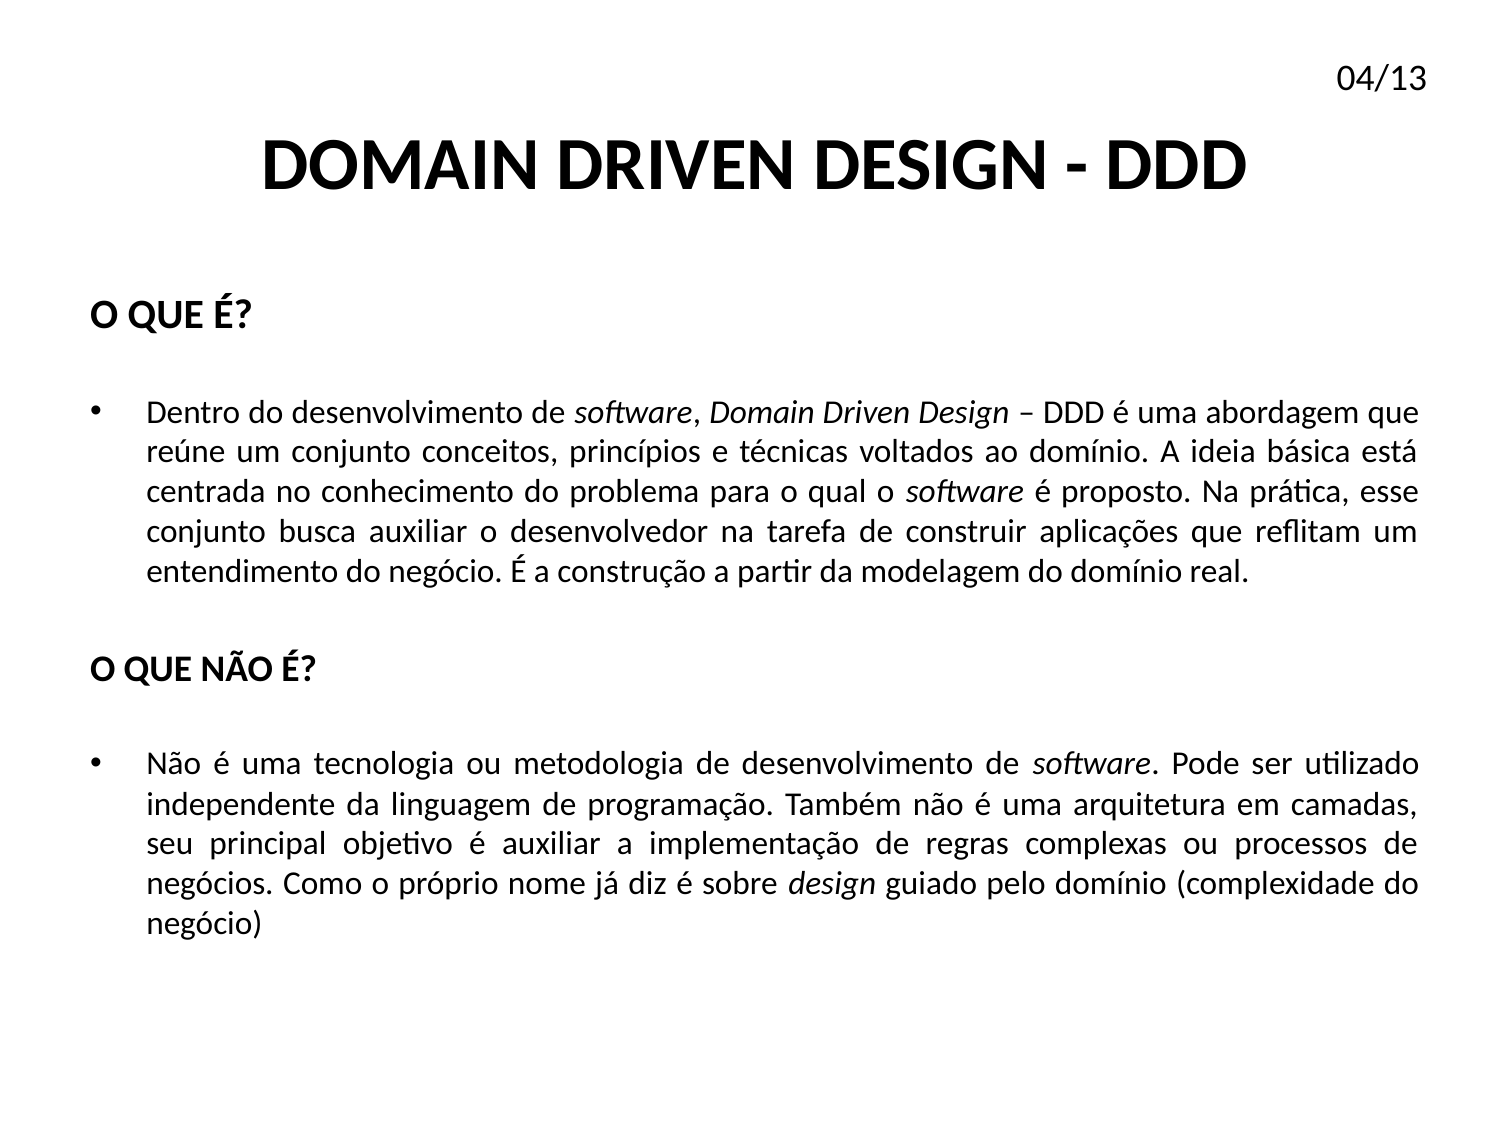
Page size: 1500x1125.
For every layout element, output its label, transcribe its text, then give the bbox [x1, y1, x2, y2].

text_box 04/13 [1321, 45, 1443, 105]
list O QUE É? Dentro do desenvolvimento de software, Domain Driven Design – DDD é uma abordagem que reúne um conjunto conceitos, princípios e técnicas voltados ao domínio. A ideia básica está centrada no conhecimento do problema para o qual o software é proposto. Na prática, esse conjunto busca auxiliar o desenvolvedor na tarefa de construir aplicações que reflitam um entendimento do negócio. É a construção a partir da modelagem do domínio real. O QUE NÃO É? Não é uma tecnologia ou metodologia de desenvolvimento de software. Pode ser utilizado independente da linguagem de programação. Também não é uma arquitetura em camadas, seu principal objetivo é auxiliar a implementação de regras complexas ou processos de negócios. Como o próprio nome já diz é sobre design guiado pelo domínio (complexidade do negócio) [75, 278, 1435, 1022]
title DOMAIN DRIVEN DESIGN - DDD [75, 66, 1435, 254]
